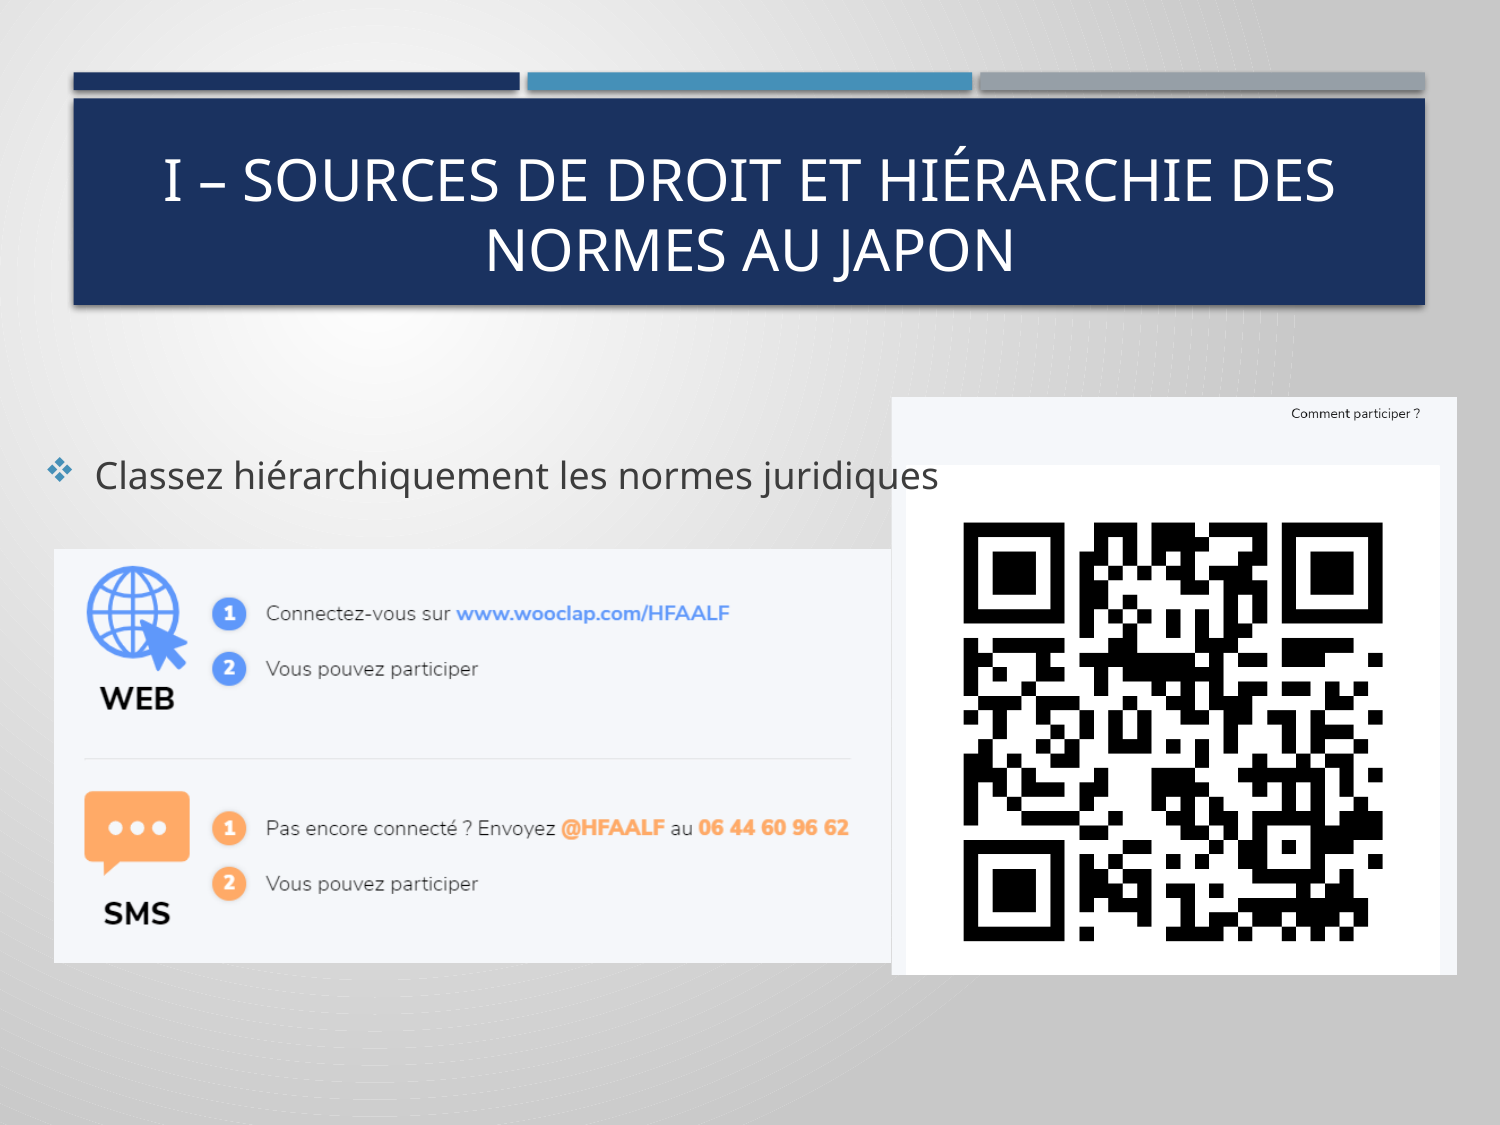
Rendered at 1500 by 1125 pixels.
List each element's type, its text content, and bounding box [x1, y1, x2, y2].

picture [53, 396, 1458, 975]
list Classez hiérarchiquement les normes juridiques [29, 444, 885, 551]
title I – sources de droit et Hiérarchie des normes au japon [95, 112, 1406, 291]
